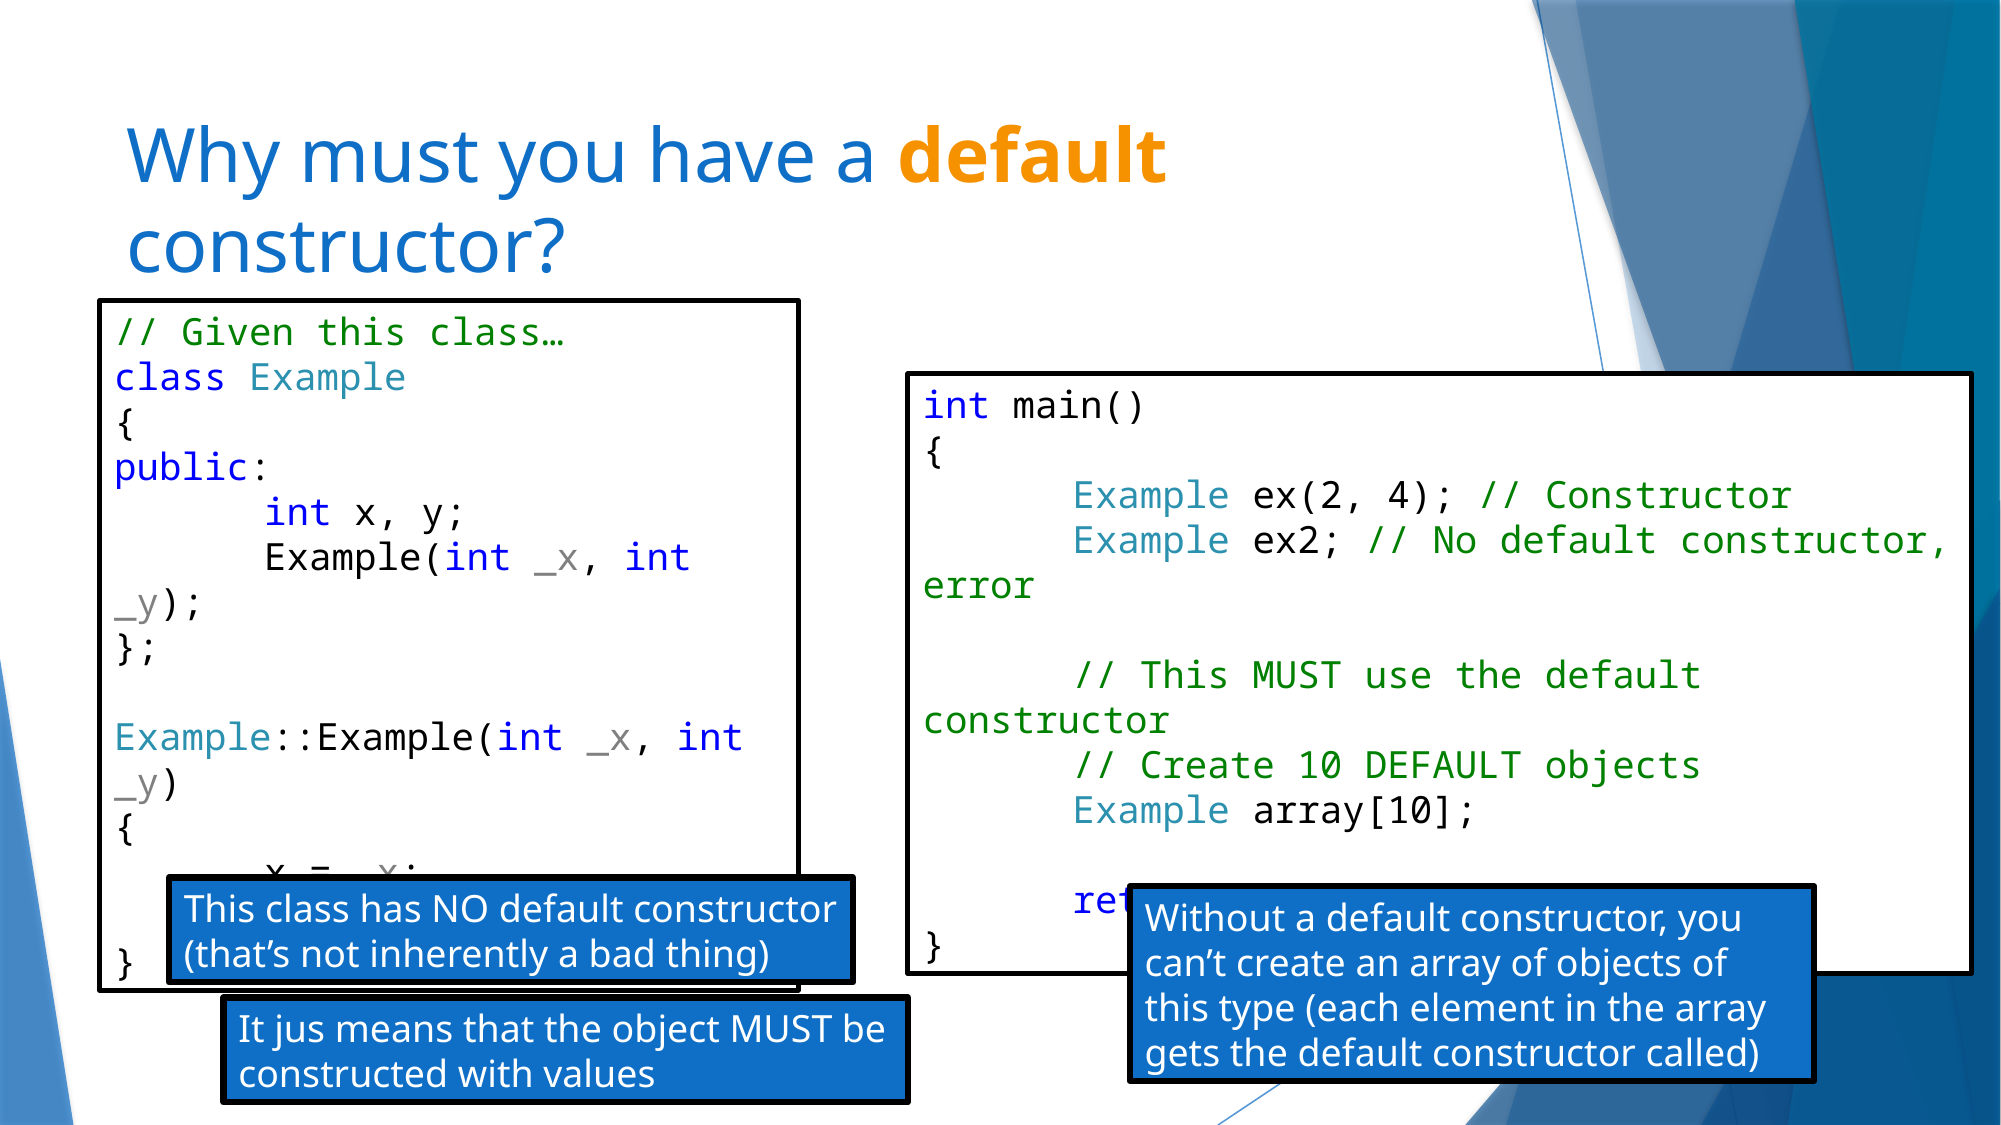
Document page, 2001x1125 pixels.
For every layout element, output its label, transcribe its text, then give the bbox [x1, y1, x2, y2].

text_box This class has NO default constructor (that’s not inherently a bad thing) [168, 877, 854, 983]
title Why must you have a default constructor? [111, 99, 1589, 317]
text_box // Given this class… class Example { public: int x, y; Example(int _x, int _y); }; Example::Example(int _x, int _y) { x = _x; y = _y; } [99, 300, 799, 991]
text_box int main() { Example ex(2, 4); // Constructor Example ex2; // No default constructor, error // This MUST use the default constructor // Create 10 DEFAULT objects Example array[10]; return 0; } [907, 373, 1972, 974]
text_box It jus means that the object MUST be constructed with values [223, 997, 908, 1103]
text_box Without a default constructor, you can’t create an array of objects of this type (each element in the array gets the default constructor called) [1129, 886, 1814, 1081]
